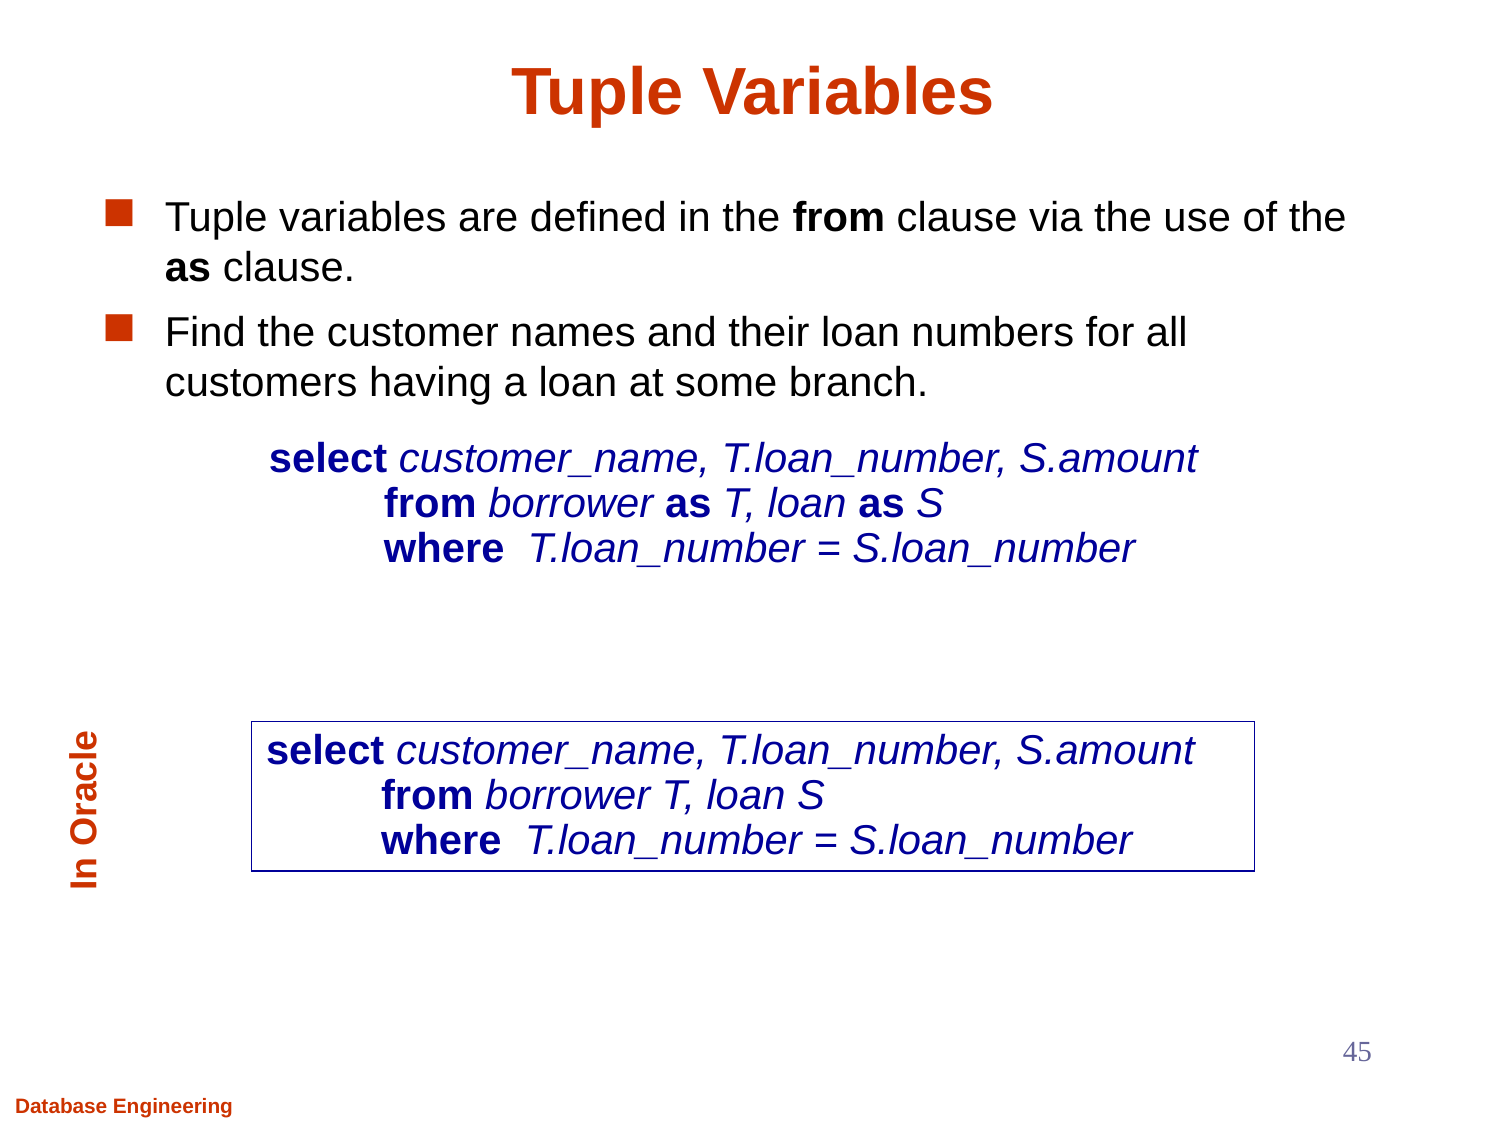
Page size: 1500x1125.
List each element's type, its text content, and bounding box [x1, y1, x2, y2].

title Tuple Variables [90, 32, 1416, 144]
list Tuple variables are defined in the from clause via the use of the as clause. Find the customer names and their loan numbers for all customers having a loan at some branch. [93, 182, 1382, 426]
text_box In Oracle [51, 715, 112, 906]
text_box select customer_name, T.loan_number, S.amount from borrower as T, loan as S where T.loan_number = S.loan_number [254, 429, 1213, 579]
text_box select customer_name, T.loan_number, S.amount from borrower T, loan S where T.loan_number = S.loan_number [251, 721, 1255, 872]
slide_number 45 [1074, 1024, 1388, 1101]
